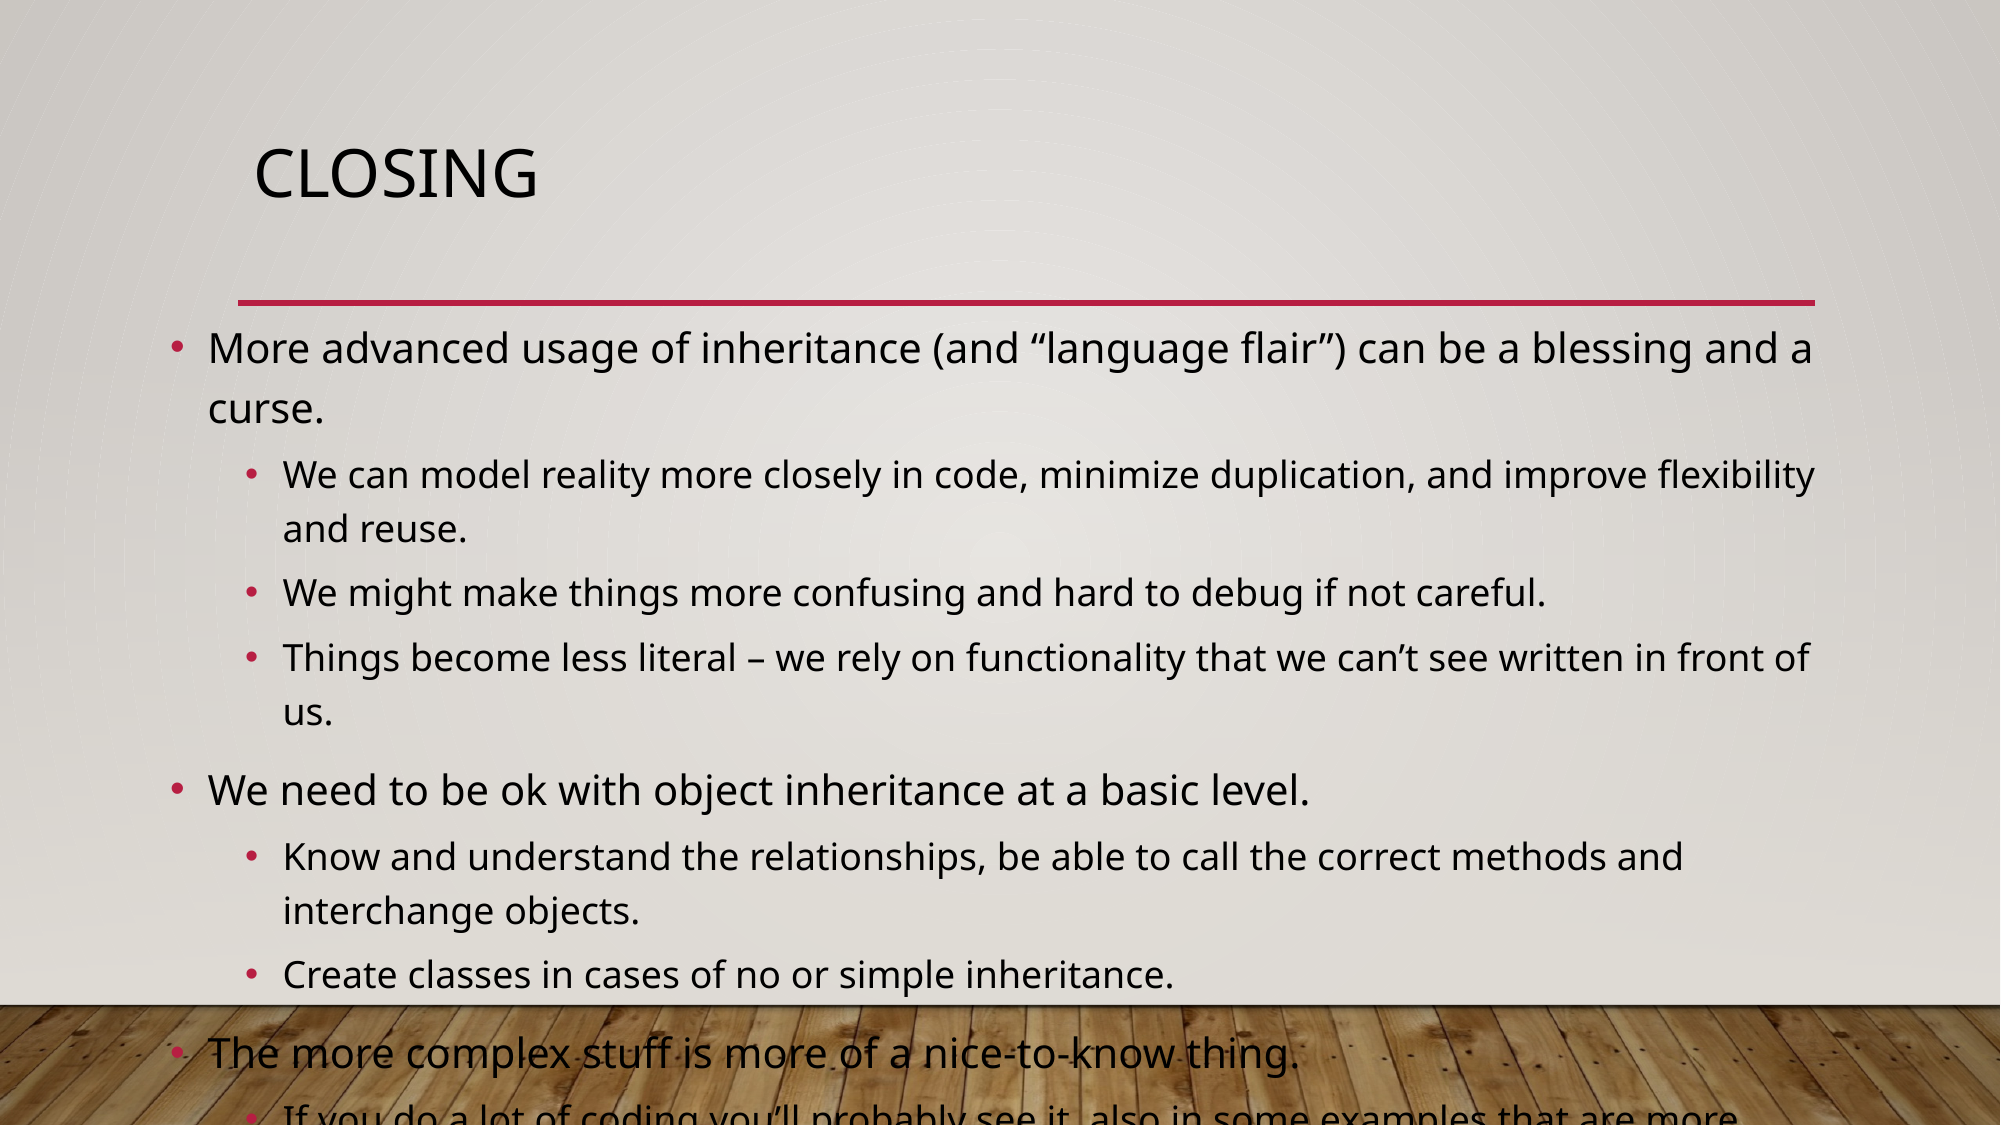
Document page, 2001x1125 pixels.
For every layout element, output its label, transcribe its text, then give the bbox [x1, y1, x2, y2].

picture [0, 1005, 2000, 1125]
list More advanced usage of inheritance (and “language flair”) can be a blessing and a curse. We can model reality more closely in code, minimize duplication, and improve flexibility and reuse. We might make things more confusing and hard to debug if not careful. Things become less literal – we rely on functionality that we can’t see written in front of us. We need to be ok with object inheritance at a basic level. Know and understand the relationships, be able to call the correct methods and interchange objects. Create classes in cases of no or simple inheritance. The more complex stuff is more of a nice-to-know thing. If you do a lot of coding you’ll probably see it, also in some examples that are more complex online. [154, 304, 1853, 993]
title Closing [238, 131, 1814, 304]
